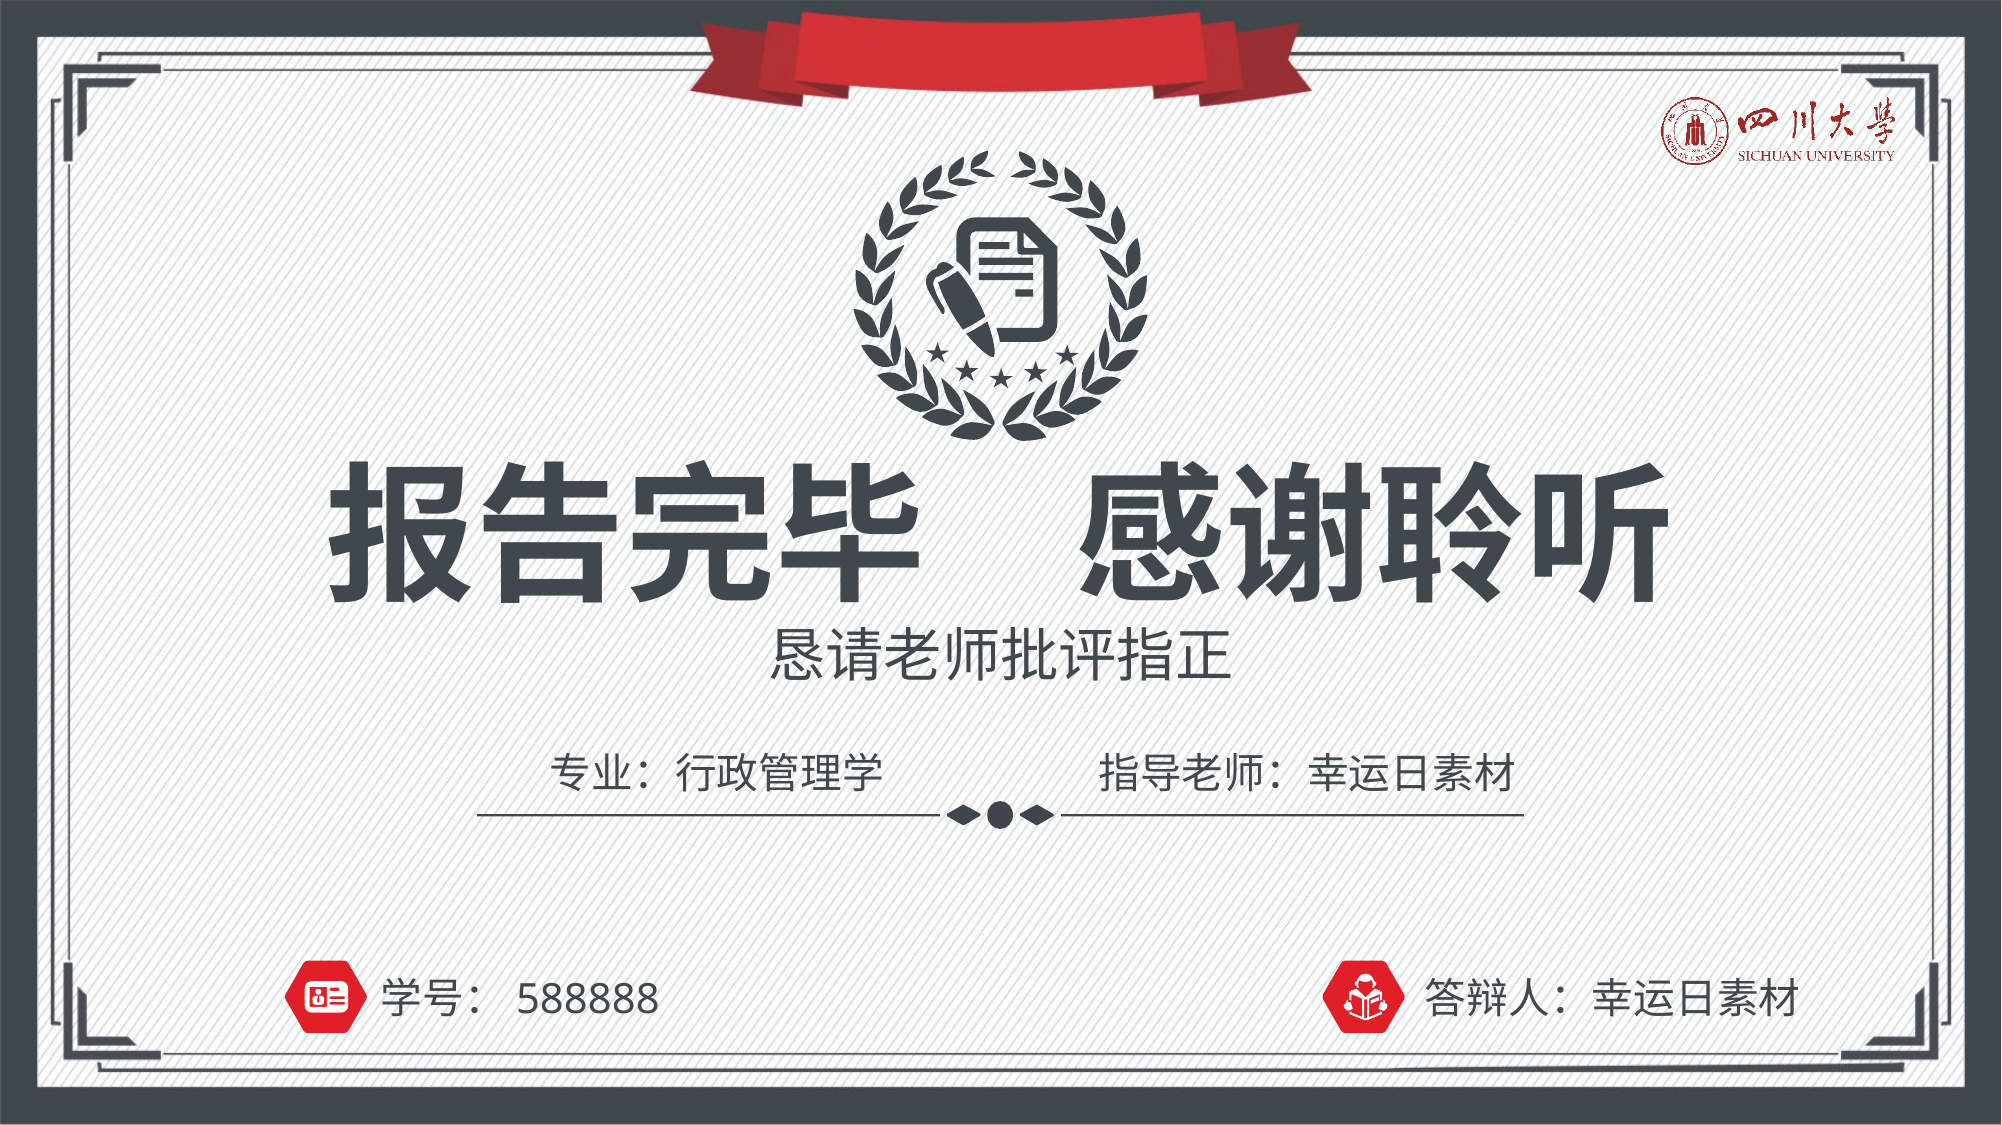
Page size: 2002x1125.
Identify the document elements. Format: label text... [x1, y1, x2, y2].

text_box 答辩人：幸运日素材 [1409, 964, 1816, 1029]
text_box 恳请老师批评指正 [263, 626, 1738, 679]
text_box 专业：行政管理学 [535, 742, 933, 799]
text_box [476, 800, 1525, 830]
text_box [853, 150, 1148, 442]
text_box 指导老师：幸运日素材 [1083, 742, 1615, 802]
text_box [284, 960, 366, 1034]
text_box [1343, 973, 1388, 1021]
text_box 报告完毕 感谢聆听 [156, 458, 1845, 600]
text_box [304, 981, 349, 1013]
text_box 学号：588888 [366, 964, 772, 1029]
picture [0, 0, 2002, 1125]
text_box [1322, 960, 1405, 1034]
